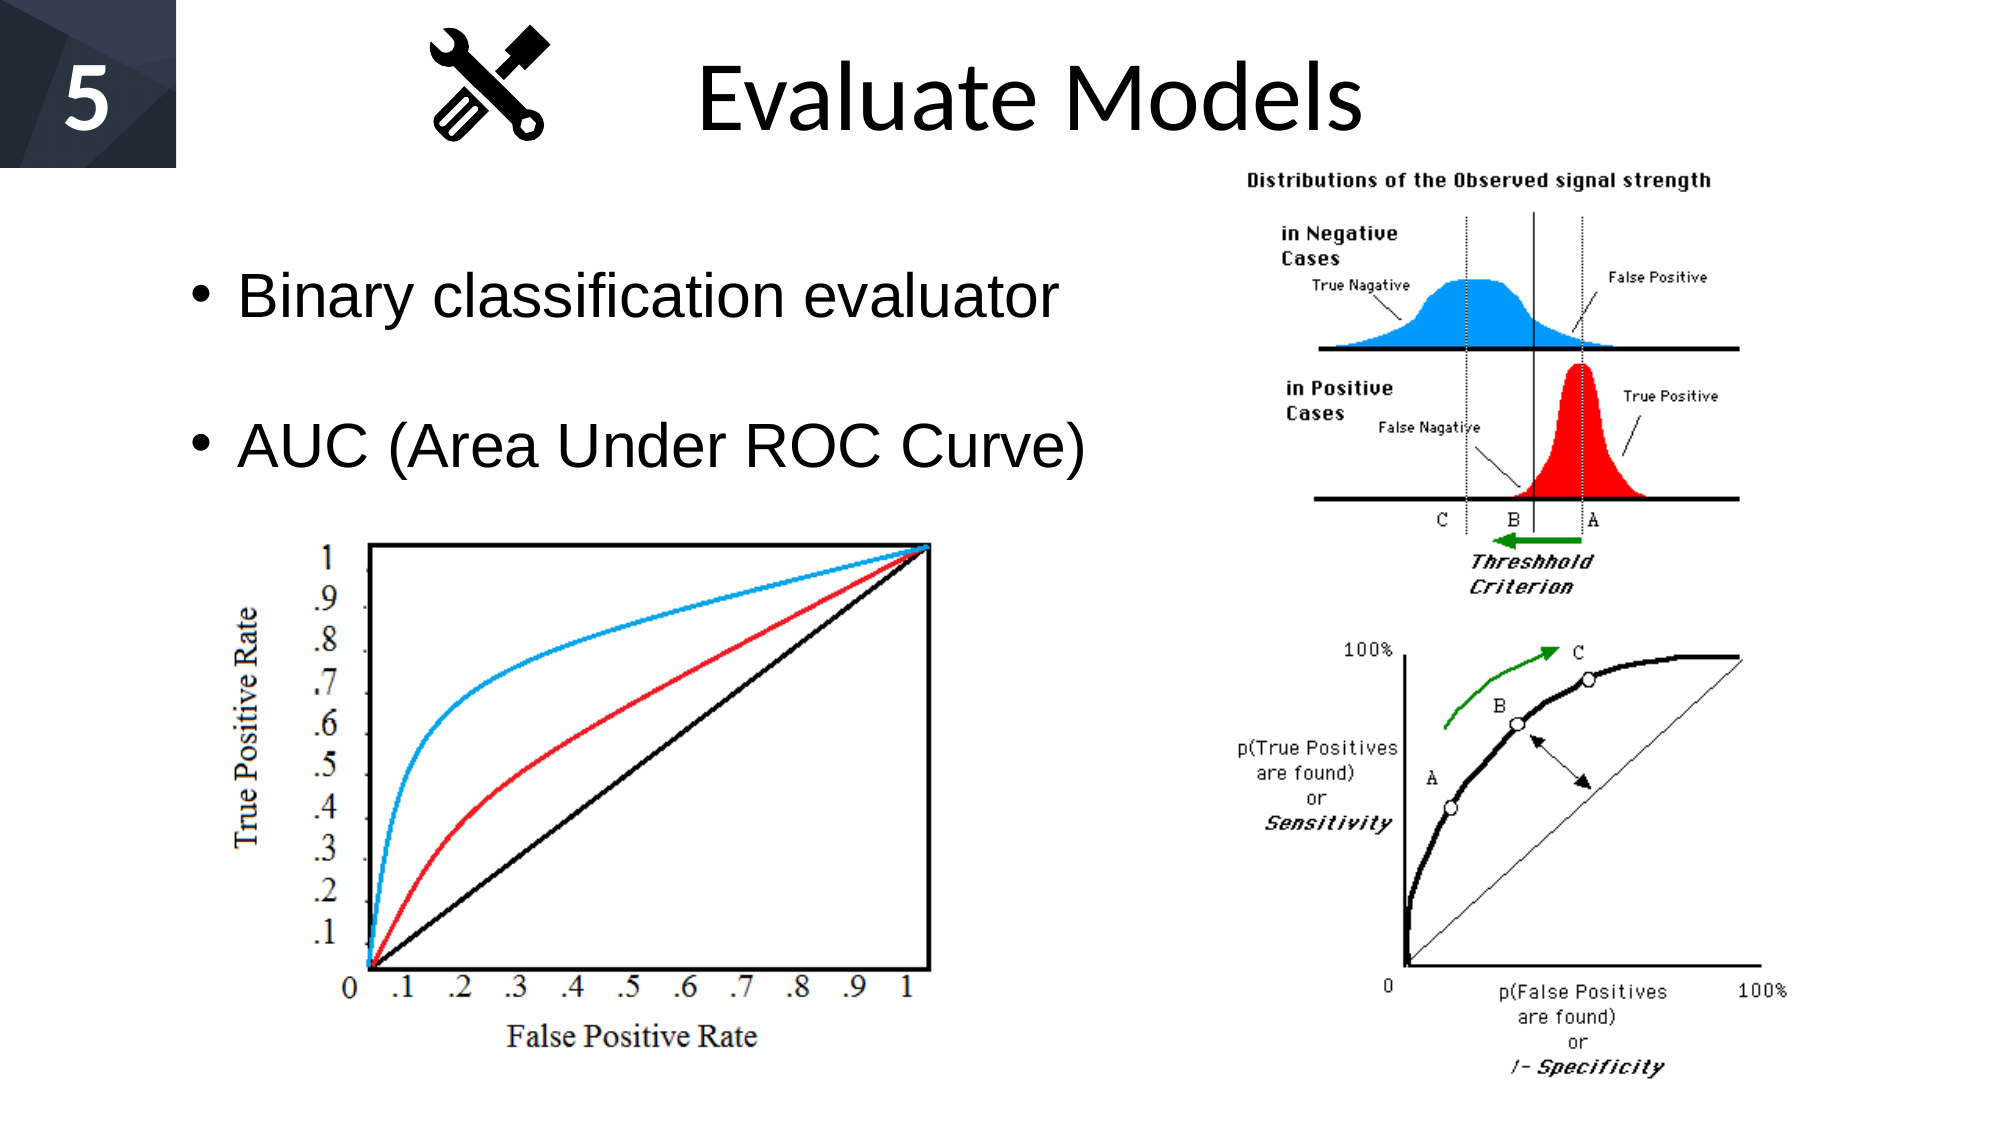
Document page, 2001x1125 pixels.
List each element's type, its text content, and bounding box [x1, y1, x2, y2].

text_box Binary classification evaluator AUC (Area Under ROC Curve) [176, 247, 1122, 488]
picture [1235, 166, 1801, 1085]
picture [199, 515, 969, 1066]
picture [0, 0, 177, 168]
text_box Evaluate Models [681, 23, 1390, 158]
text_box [429, 24, 551, 142]
